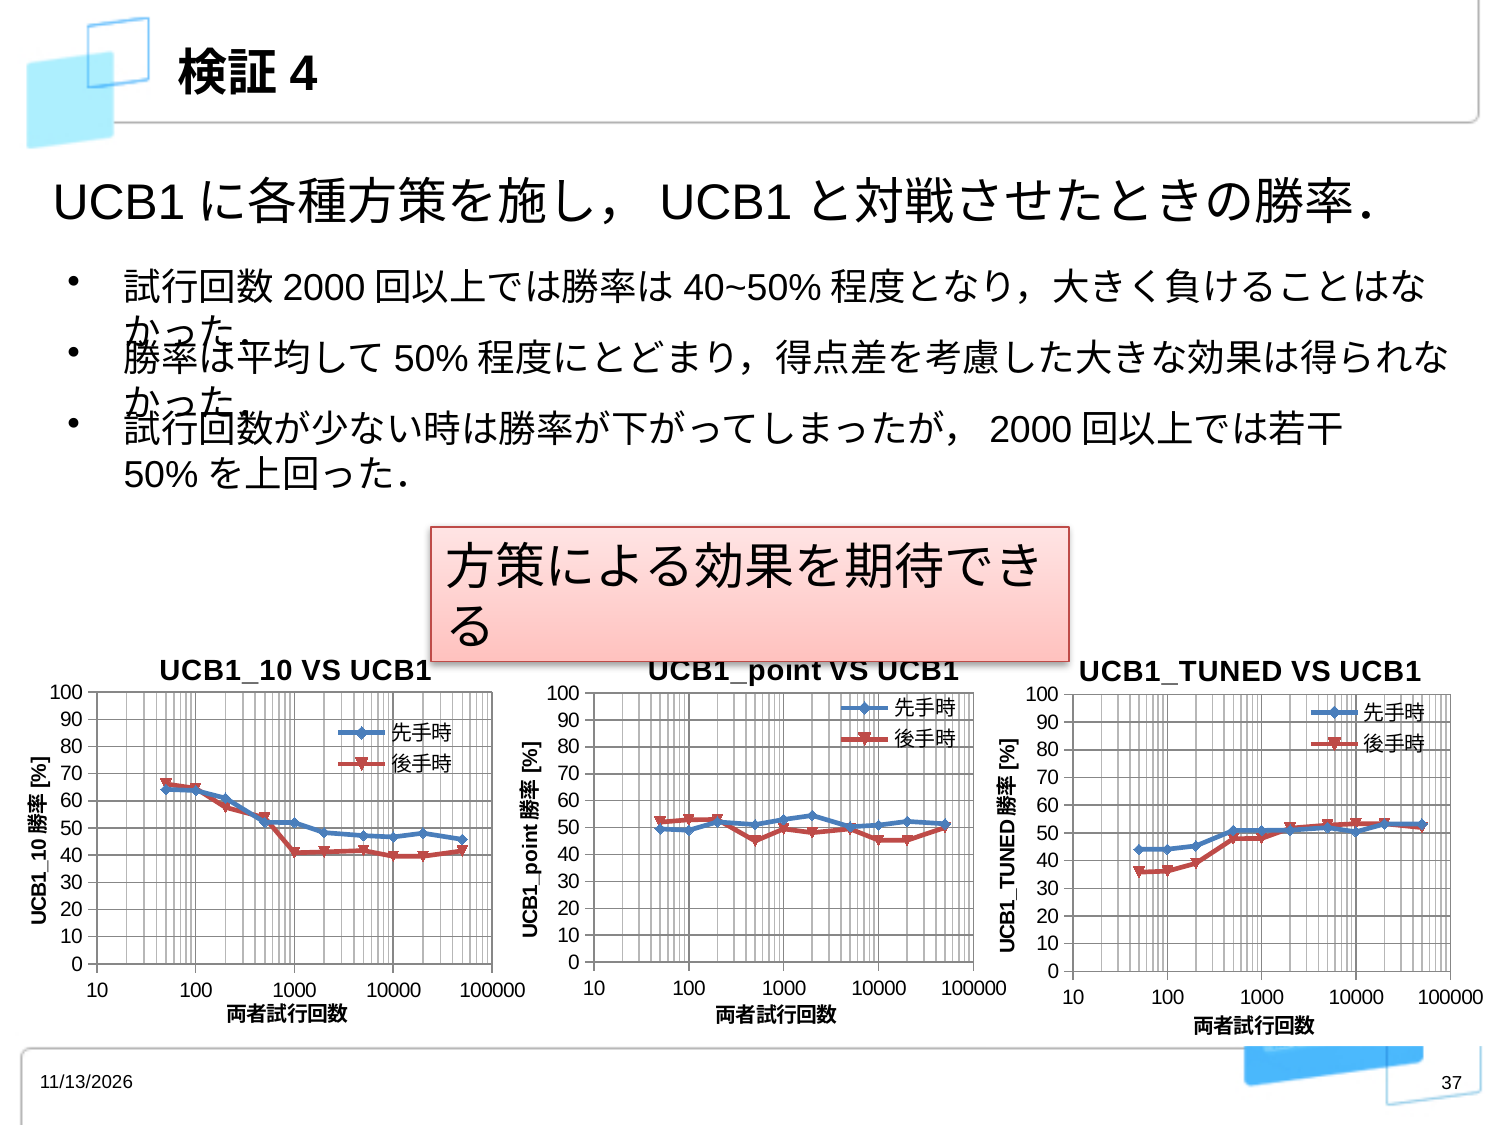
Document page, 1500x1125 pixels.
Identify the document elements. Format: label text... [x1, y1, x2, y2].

title 検証4 [112, 27, 1463, 113]
text_box 勝率は平均して50%程度にとどまり，得点差を考慮した大きな効果は得られなかった． [52, 326, 1500, 386]
text_box 試行回数が少ない時は勝率が下がってしまったが，2000回以上では若干50%を上回った． [52, 397, 1412, 499]
text_box 方策による効果を期待できる [430, 526, 1070, 643]
text_box 試行回数2000回以上では勝率は40~50%程度となり，大きく負けることはなかった． [52, 255, 1478, 315]
list UCB1に各種方策を施し，UCB1と対戦させたときの勝率． [37, 162, 1463, 244]
chart [17, 644, 1500, 1047]
slide_number 37 [1374, 1071, 1463, 1094]
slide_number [24, 1062, 225, 1100]
picture [0, 0, 1500, 1125]
